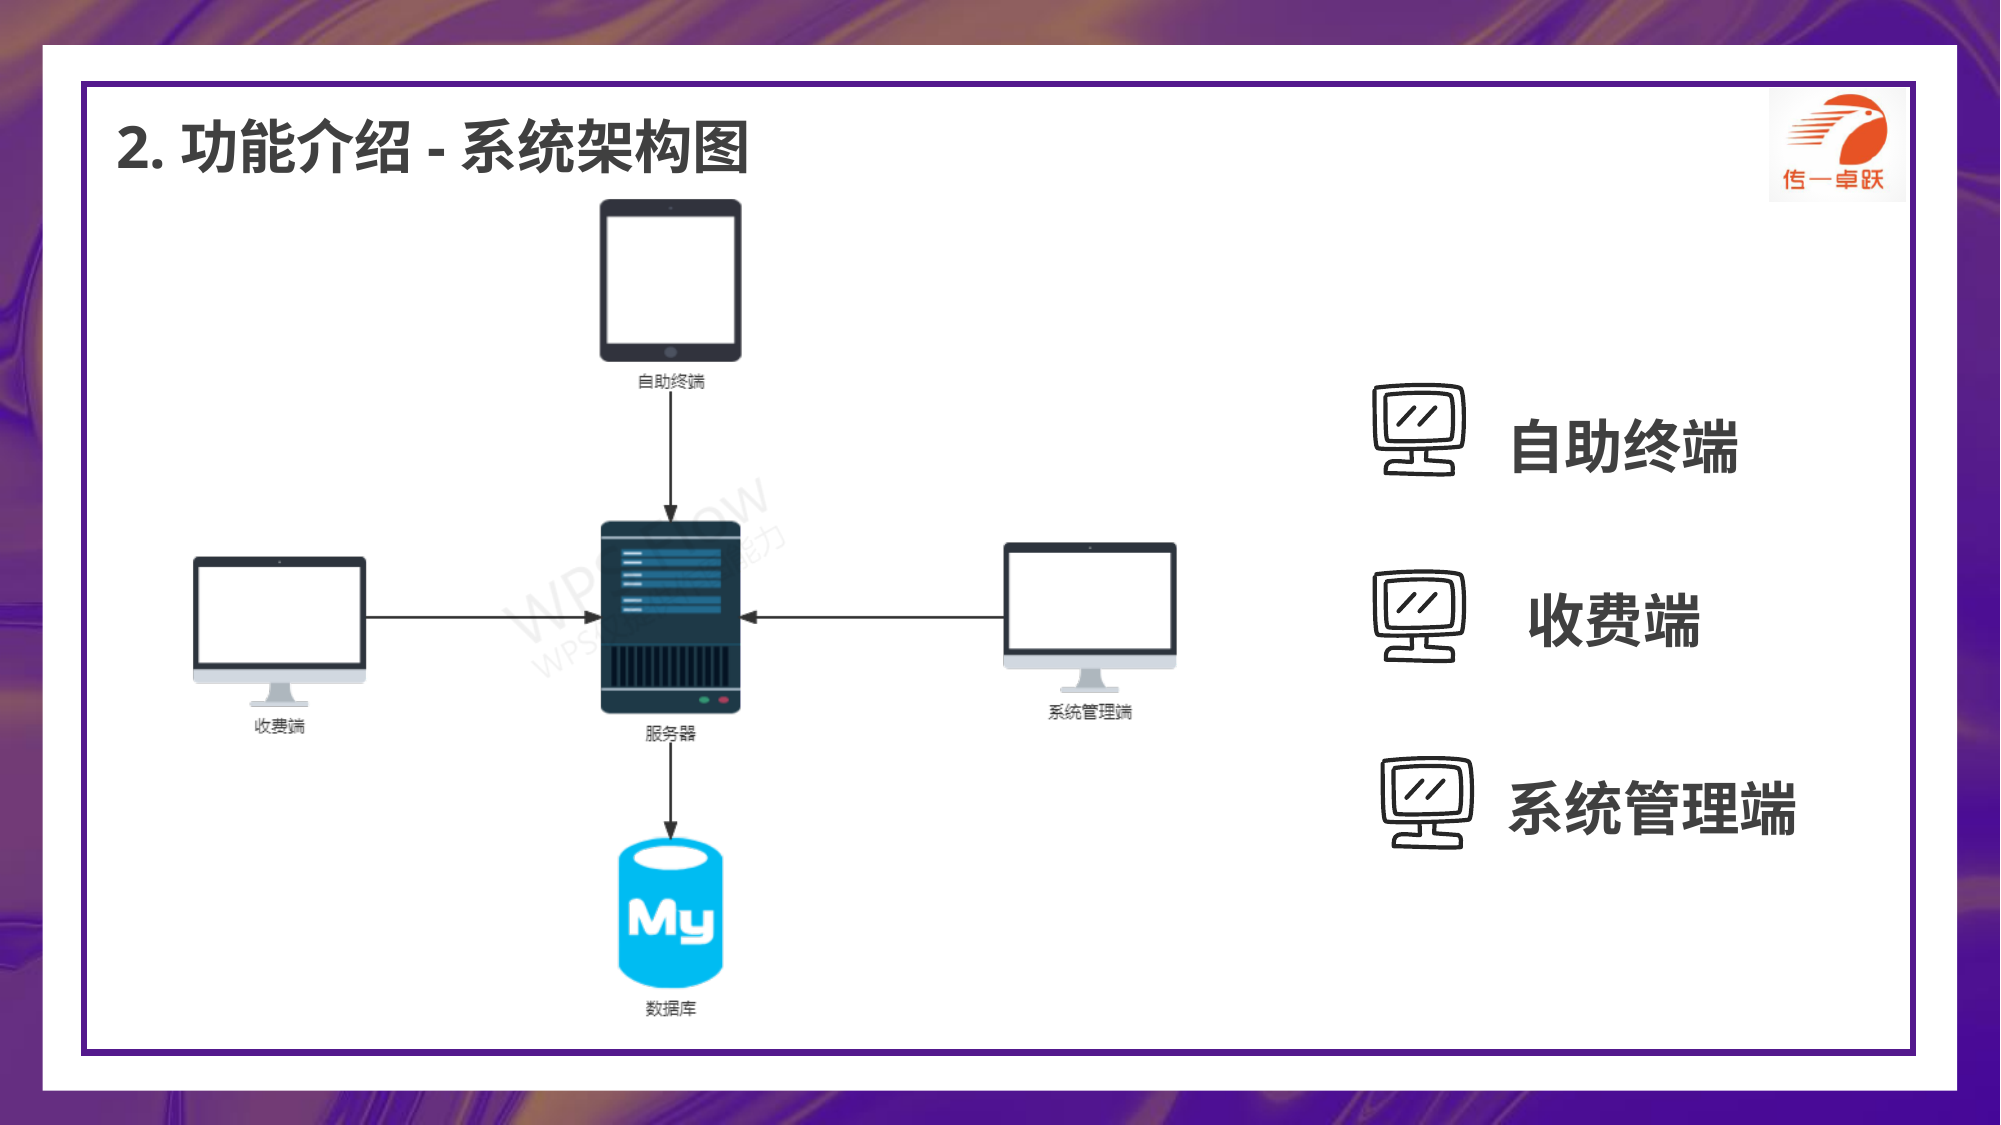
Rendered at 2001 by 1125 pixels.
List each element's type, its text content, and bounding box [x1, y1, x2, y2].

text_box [1382, 757, 1472, 848]
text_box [1374, 571, 1465, 661]
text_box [1374, 384, 1464, 475]
text_box 收费端 [1511, 541, 1849, 662]
text_box 系统管理端 [1491, 729, 2000, 850]
text_box 自助终端 [1491, 368, 1894, 488]
picture [161, 167, 1209, 1037]
text_box 2.功能介绍-系统架构图 [101, 68, 1172, 241]
picture [1768, 88, 1906, 202]
picture [0, 0, 2000, 1125]
